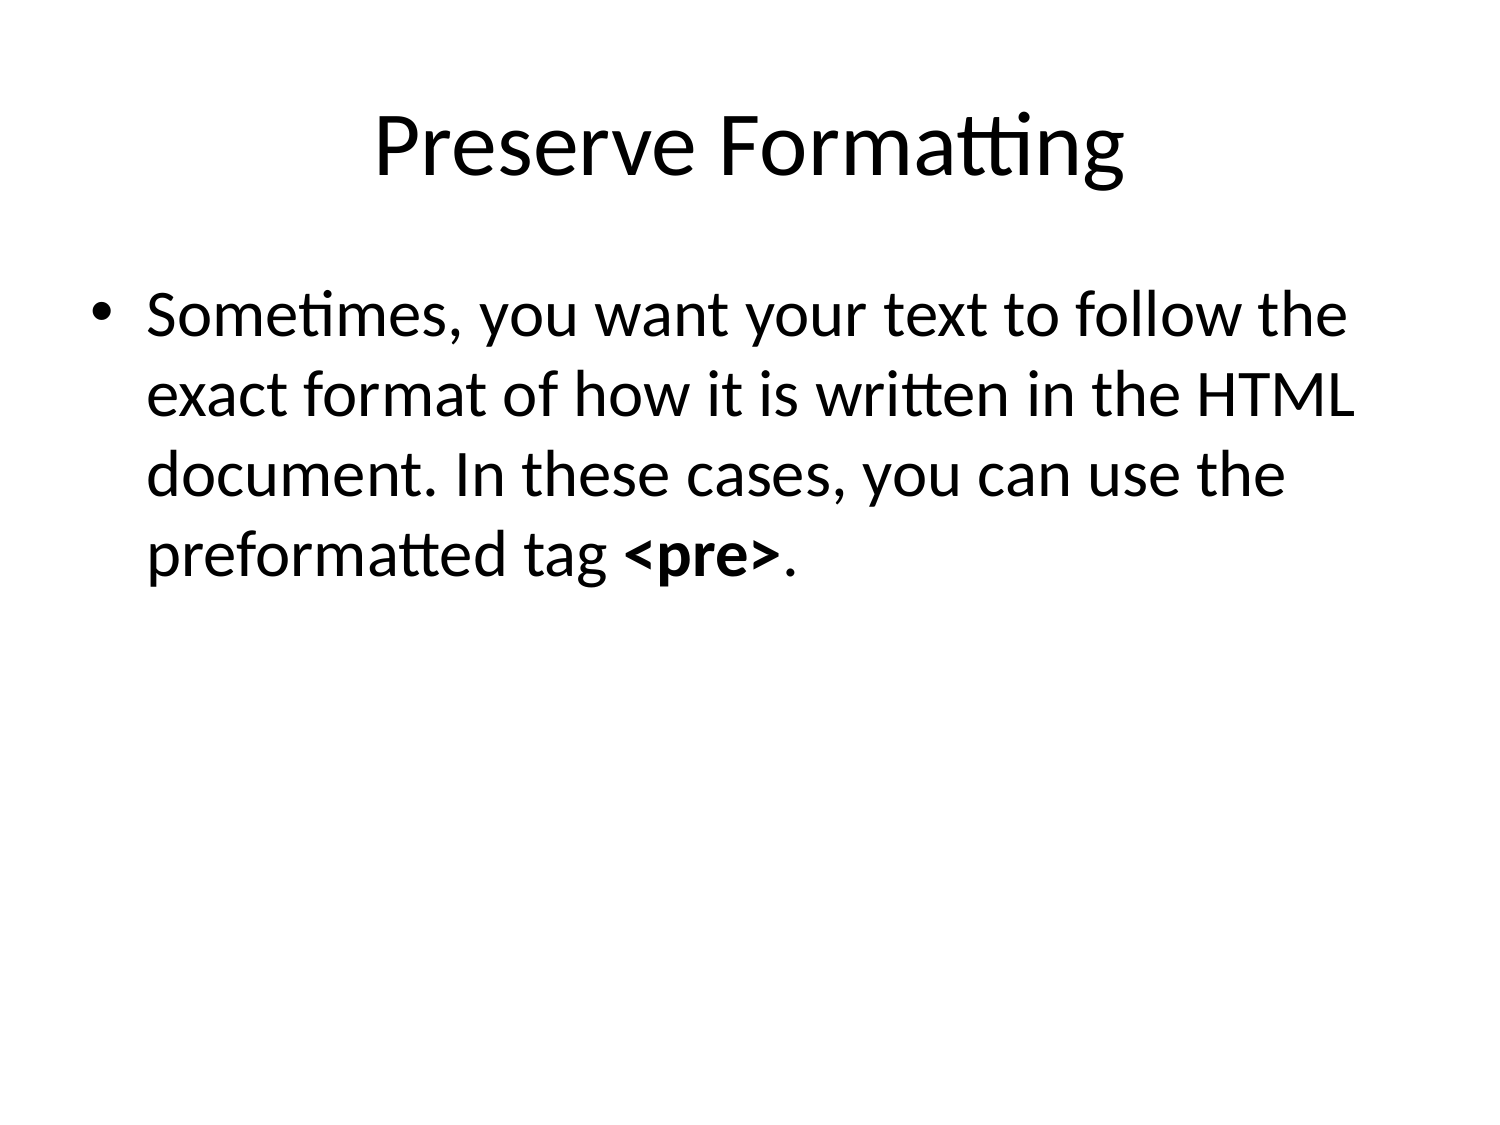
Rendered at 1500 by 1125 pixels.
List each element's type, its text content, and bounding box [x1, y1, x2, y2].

title Preserve Formatting [75, 45, 1425, 233]
list Sometimes, you want your text to follow the exact format of how it is written in the HTML document. In these cases, you can use the preformatted tag <pre>. [75, 262, 1425, 1005]
